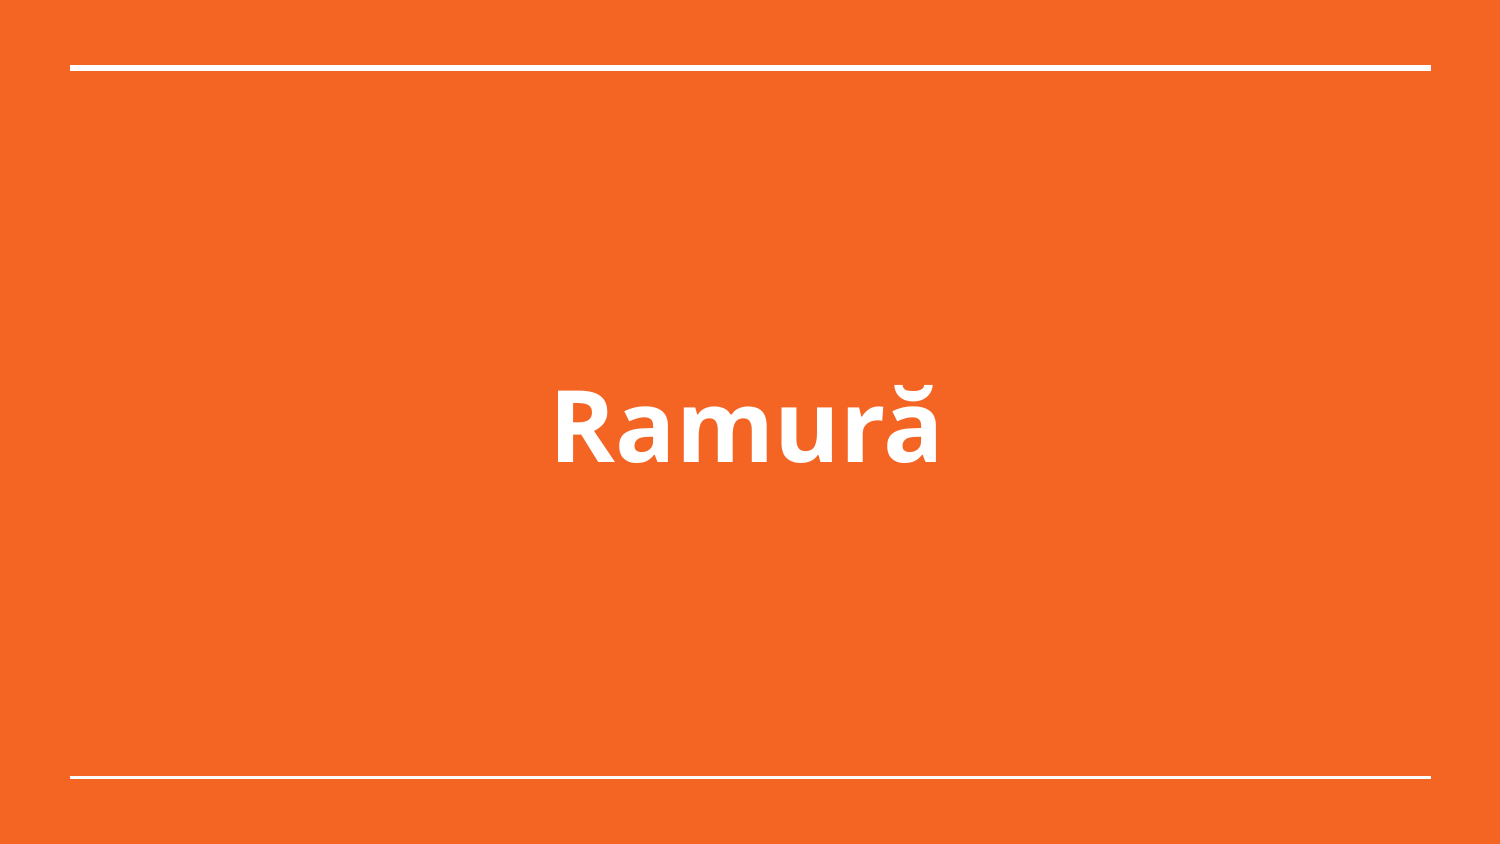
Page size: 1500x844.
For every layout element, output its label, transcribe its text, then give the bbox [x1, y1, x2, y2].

title Ramură [66, 296, 1428, 550]
